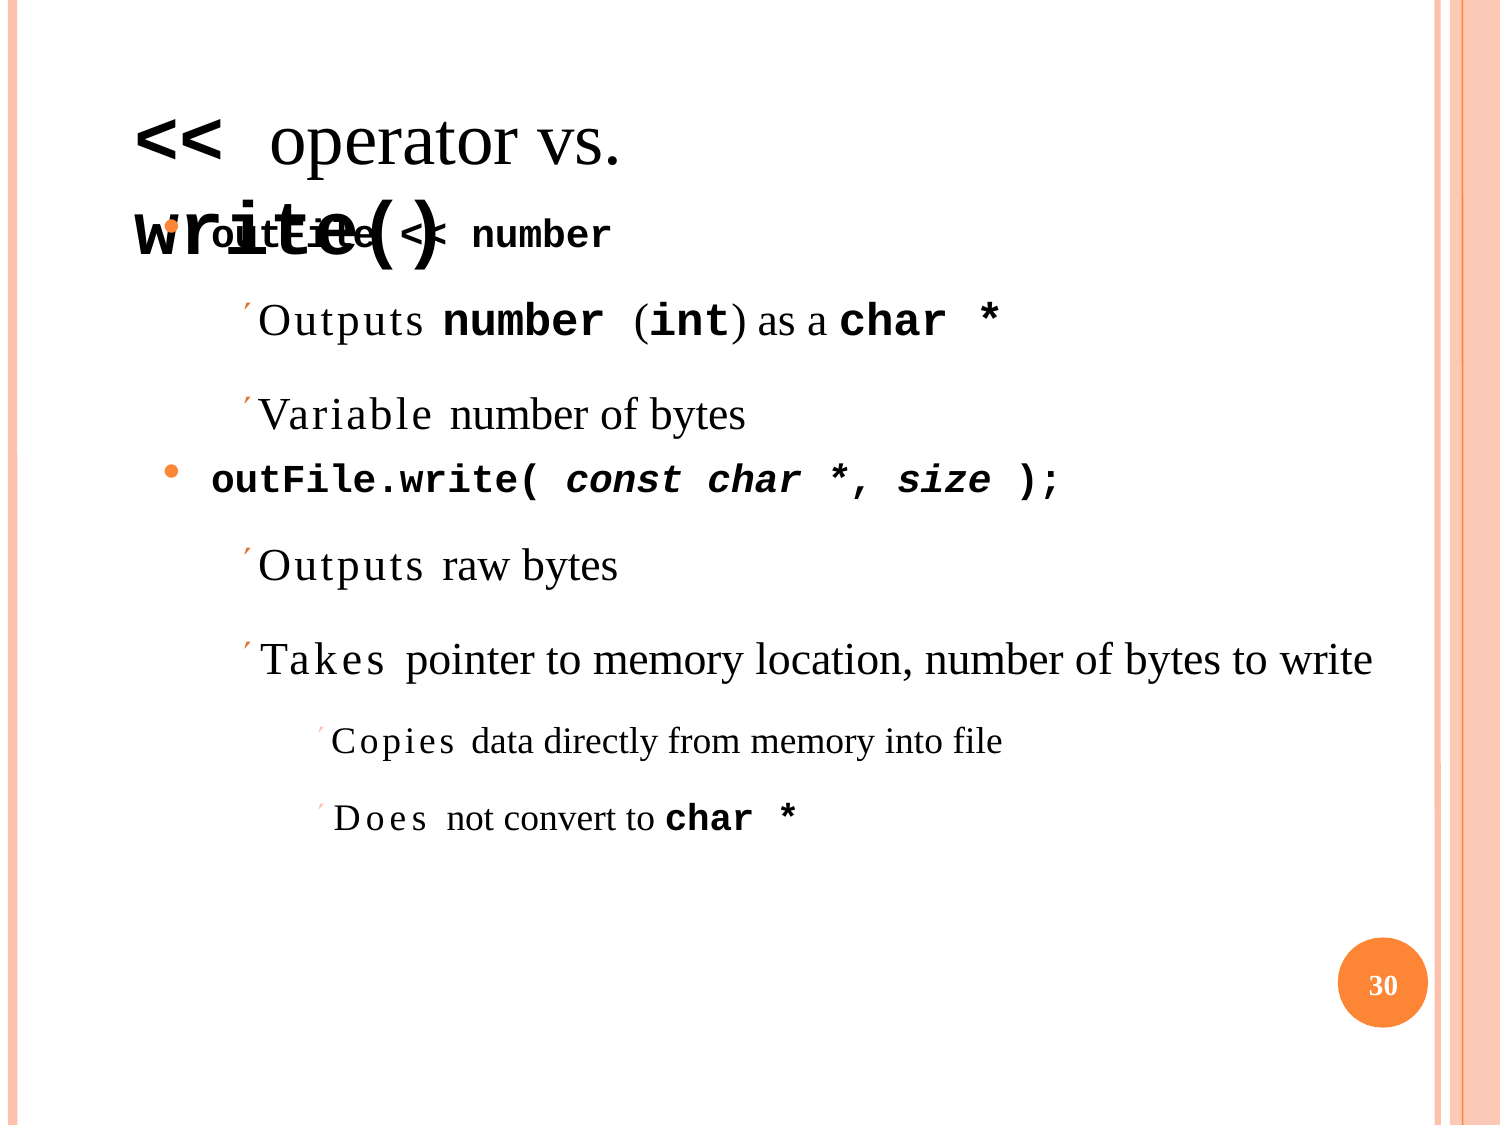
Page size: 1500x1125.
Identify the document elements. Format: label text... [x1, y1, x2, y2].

list outFile << number Outputs number (int) as a char * Variable number of bytes outFile.write( const char *, size ); Outputs raw bytes Takes pointer to memory location, number of bytes to write Copies data directly from memory into file Does not convert to char * [123, 195, 1377, 846]
title << operator vs. write() [132, 87, 934, 195]
slide_number 30 [1364, 966, 1403, 1125]
